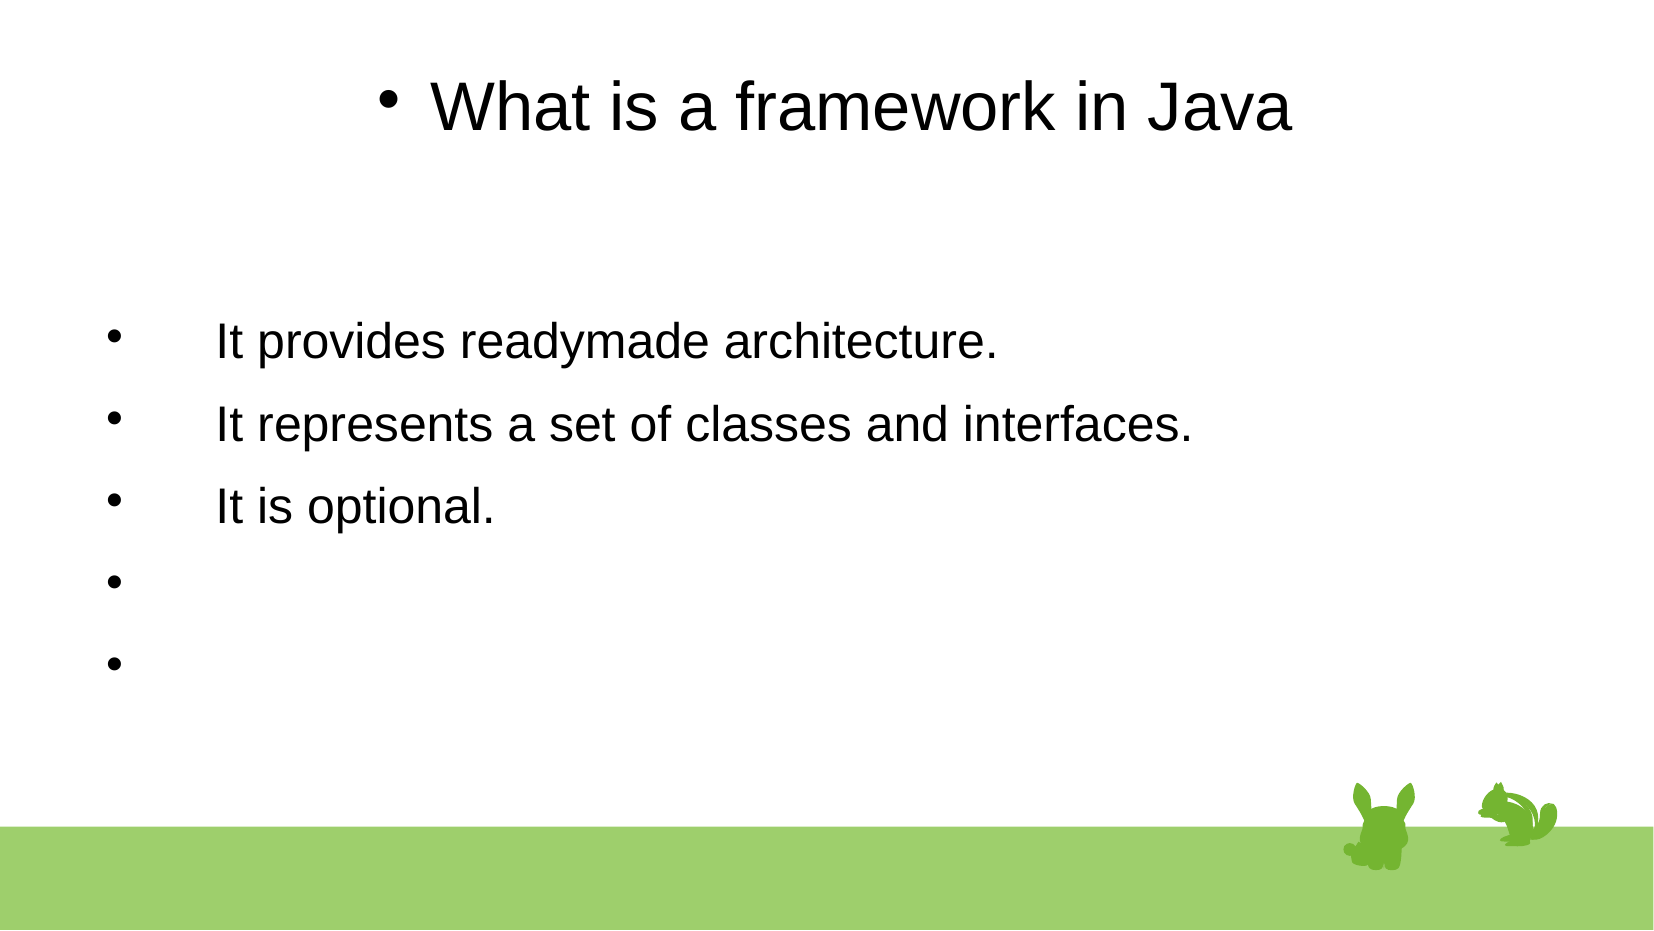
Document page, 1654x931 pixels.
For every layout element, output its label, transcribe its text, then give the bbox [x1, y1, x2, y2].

list It provides readymade architecture. It represents a set of classes and interfaces. It is optional. [88, 206, 1565, 739]
title What is a framework in Java [88, 29, 1565, 177]
